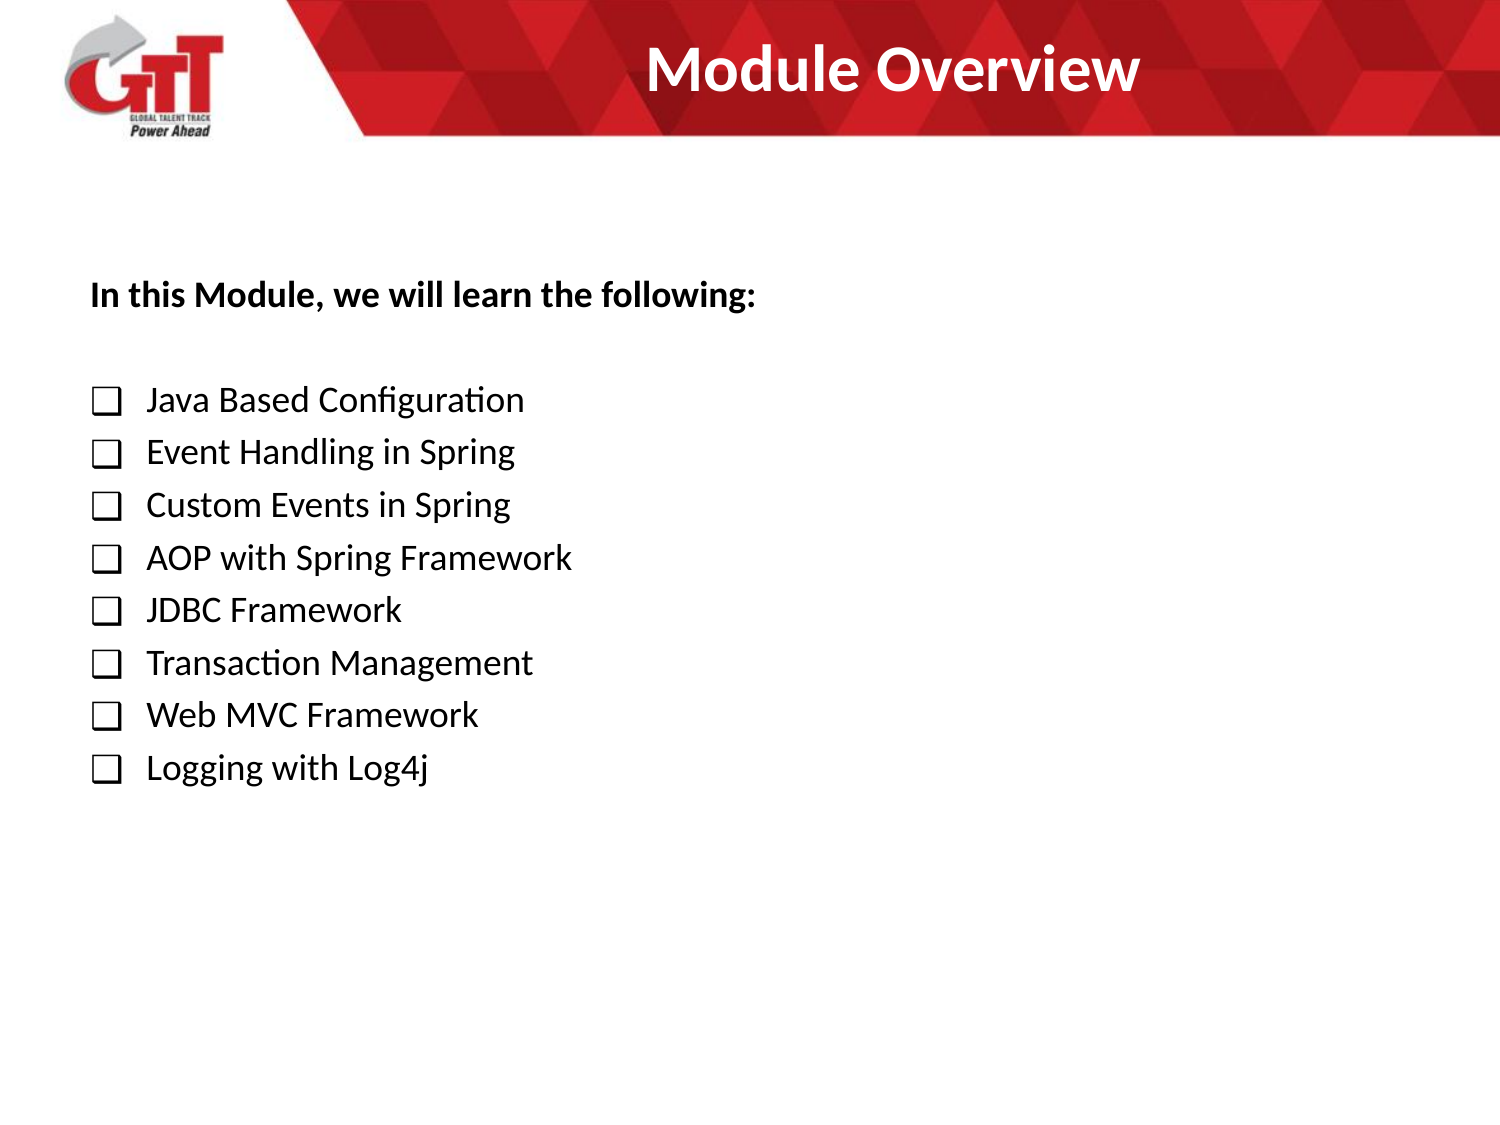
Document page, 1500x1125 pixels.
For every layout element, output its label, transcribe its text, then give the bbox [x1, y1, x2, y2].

title Module Overview [324, 12, 1463, 118]
picture [0, 0, 1500, 1125]
list In this Module, we will learn the following: Java Based Configuration Event Handling in Spring Custom Events in Spring AOP with Spring Framework JDBC Framework Transaction Management Web MVC Framework Logging with Log4j [75, 262, 1425, 1005]
